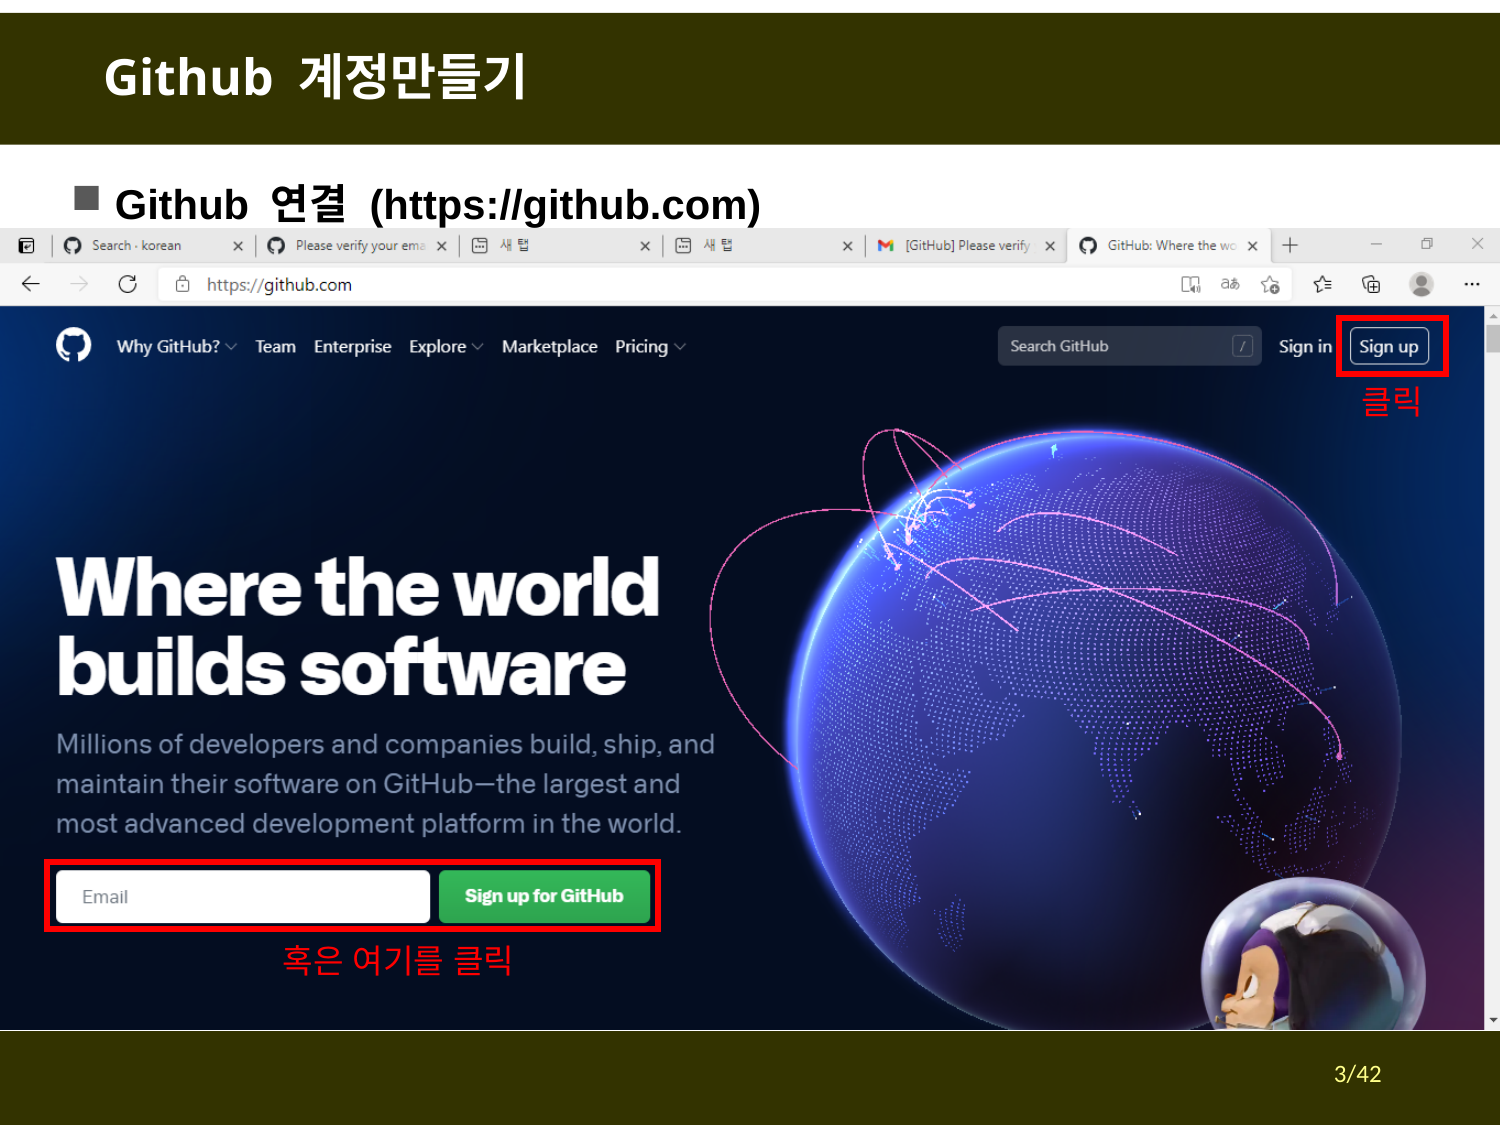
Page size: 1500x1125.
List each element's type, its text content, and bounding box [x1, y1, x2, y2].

slide_number 3/42 [1059, 1042, 1397, 1103]
title Github 계정만들기 [88, 31, 1282, 126]
text_box Github 연결 (https://github.com) [56, 145, 1474, 228]
picture [0, 228, 1500, 1030]
